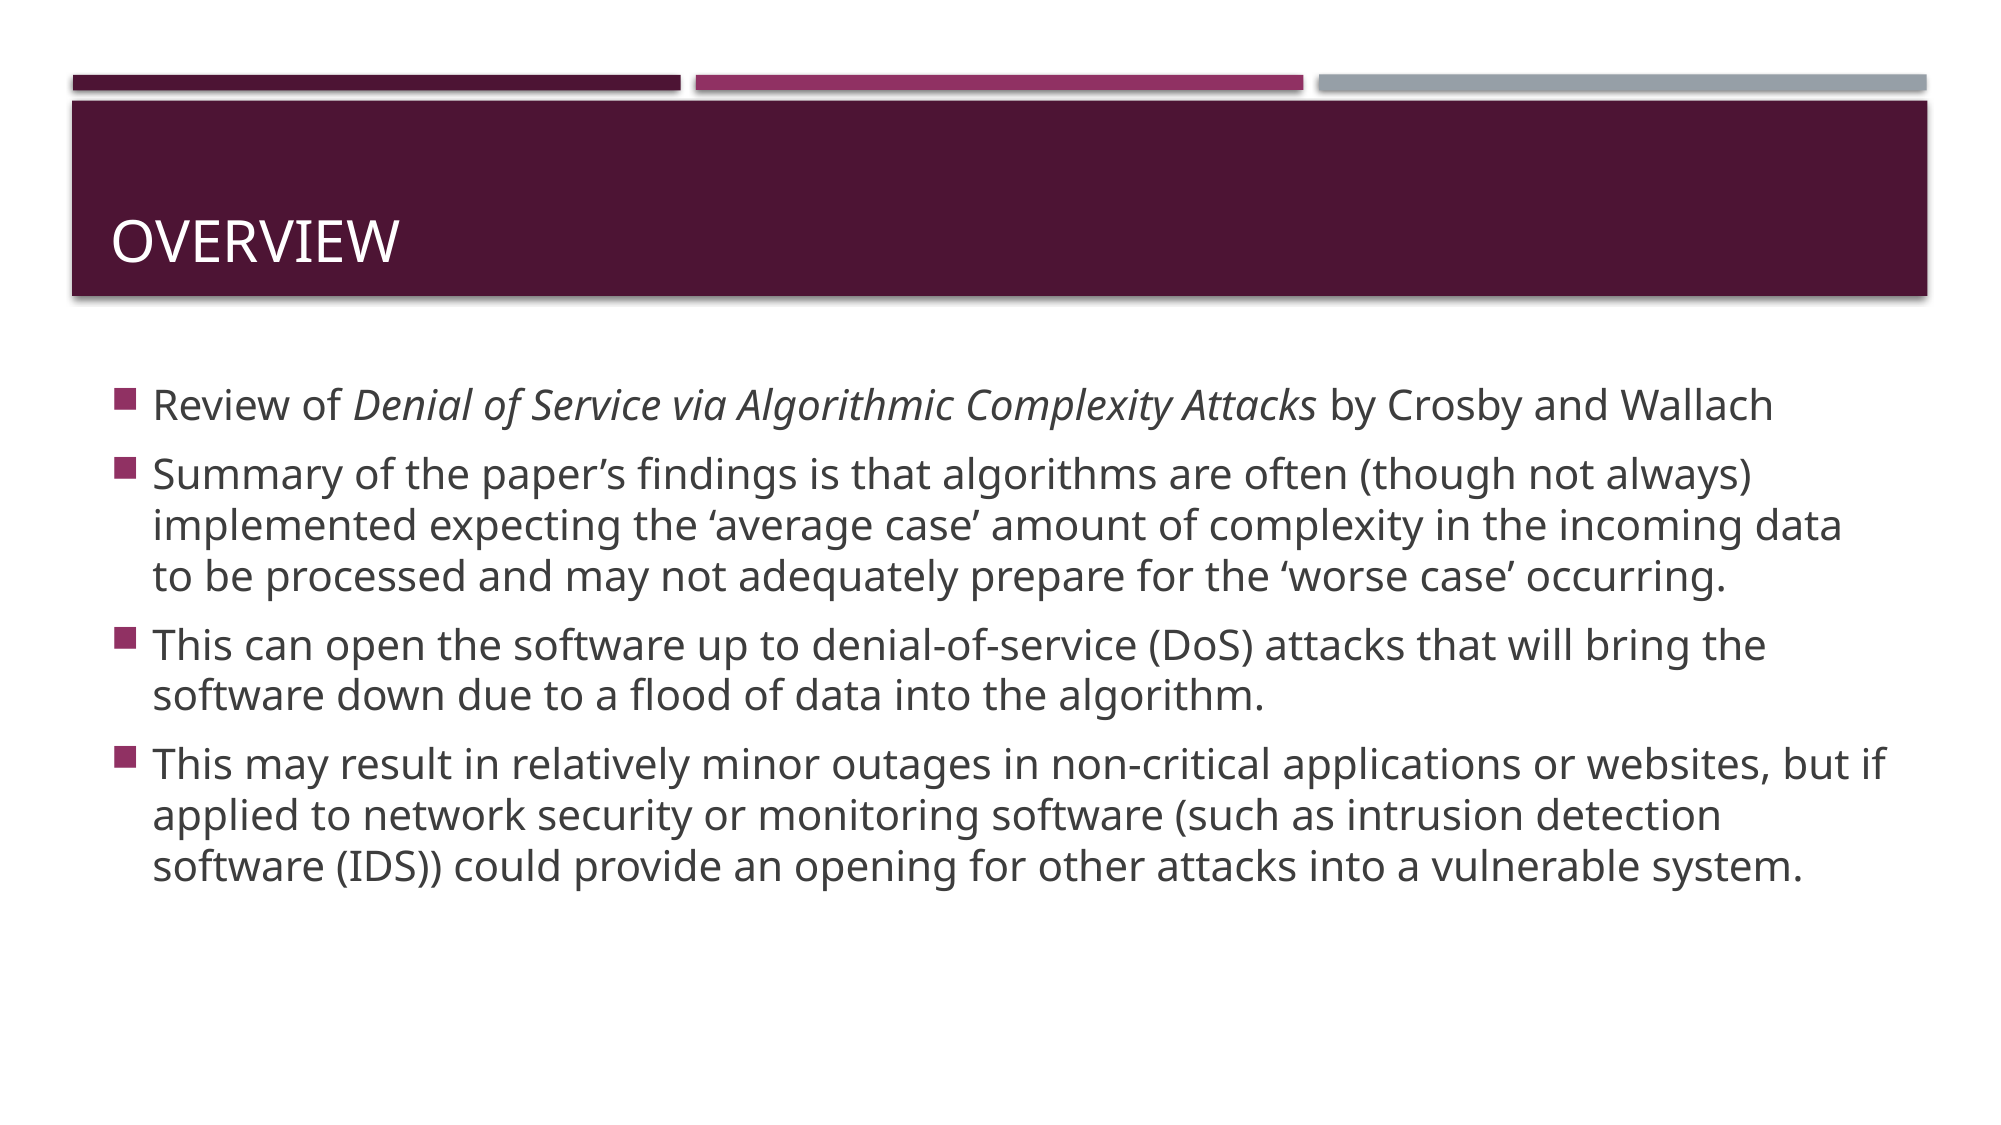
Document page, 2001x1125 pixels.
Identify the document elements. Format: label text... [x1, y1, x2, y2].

title overview [95, 115, 1905, 282]
list Review of Denial of Service via Algorithmic Complexity Attacks by Crosby and Wallach Summary of the paper’s findings is that algorithms are often (though not always) implemented expecting the ‘average case’ amount of complexity in the incoming data to be processed and may not adequately prepare for the ‘worse case’ occurring. This can open the software up to denial-of-service (DoS) attacks that will bring the software down due to a flood of data into the algorithm. This may result in relatively minor outages in non-critical applications or websites, but if applied to network security or monitoring software (such as intrusion detection software (IDS)) could provide an opening for other attacks into a vulnerable system. [95, 357, 1905, 962]
